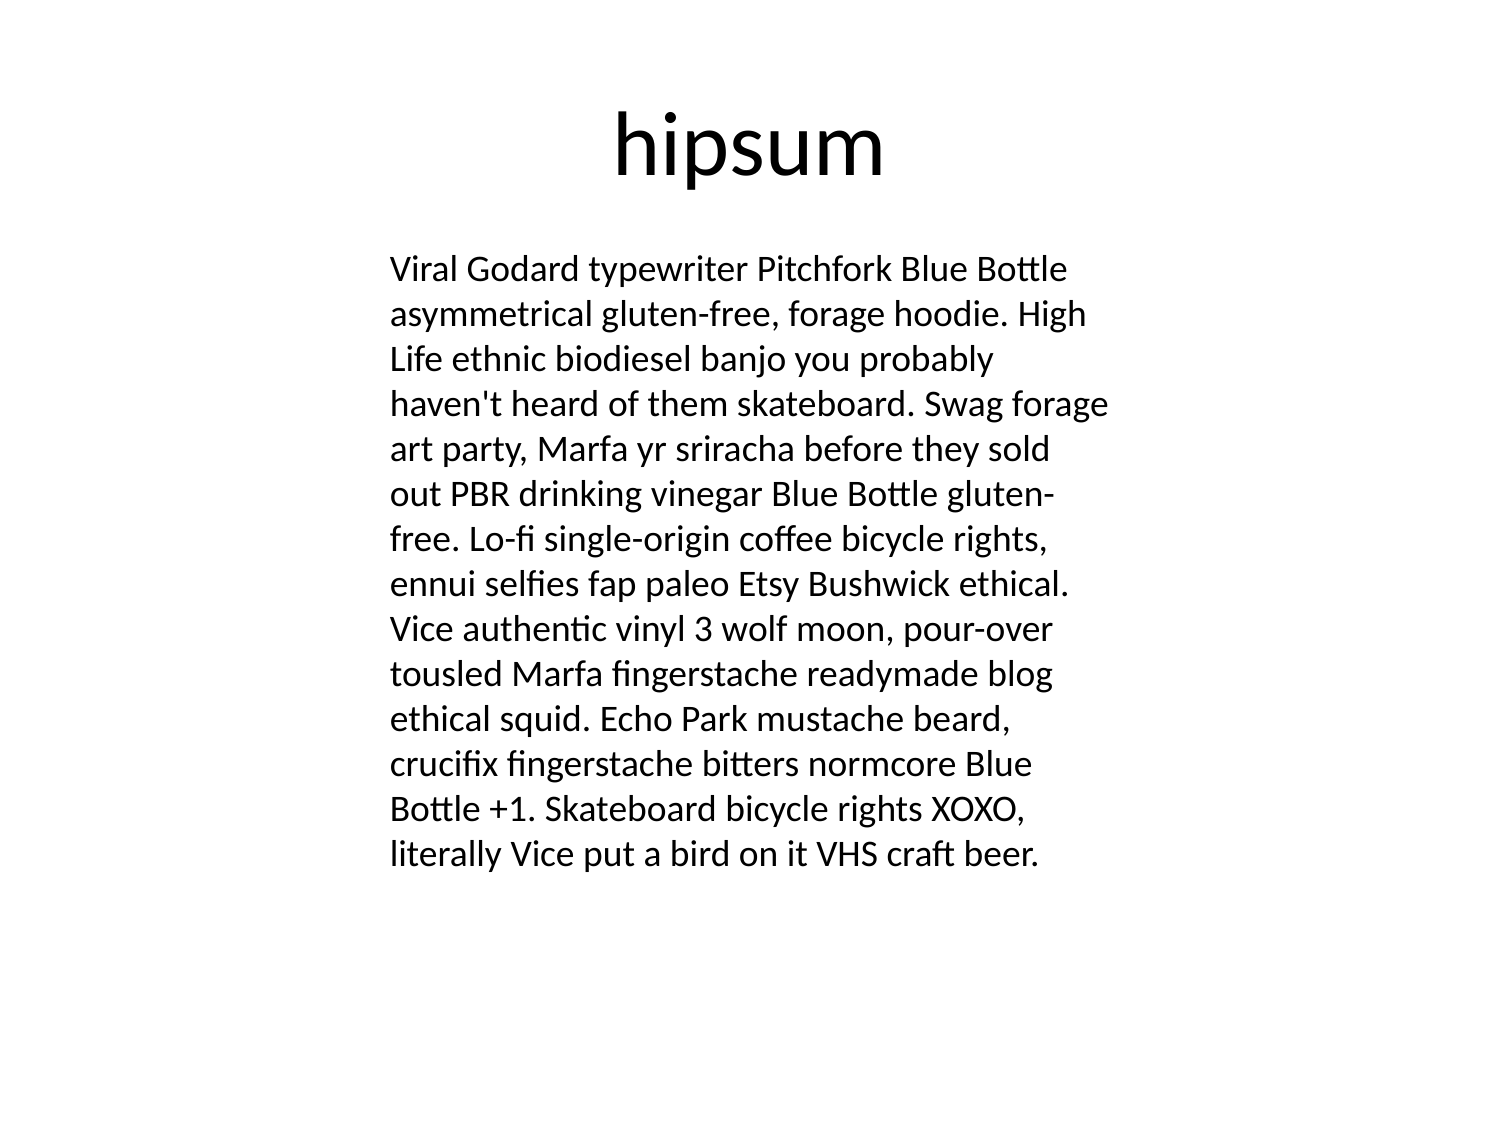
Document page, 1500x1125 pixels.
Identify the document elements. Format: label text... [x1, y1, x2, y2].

text_box Viral Godard typewriter Pitchfork Blue Bottle asymmetrical gluten-free, forage hoodie. High Life ethnic biodiesel banjo you probably haven't heard of them skateboard. Swag forage art party, Marfa yr sriracha before they sold out PBR drinking vinegar Blue Bottle gluten-free. Lo-fi single-origin coffee bicycle rights, ennui selfies fap paleo Etsy Bushwick ethical. Vice authentic vinyl 3 wolf moon, pour-over tousled Marfa fingerstache readymade blog ethical squid. Echo Park mustache beard, crucifix fingerstache bitters normcore Blue Bottle +1. Skateboard bicycle rights XOXO, literally Vice put a bird on it VHS craft beer. [374, 236, 1125, 882]
title hipsum [75, 45, 1425, 233]
